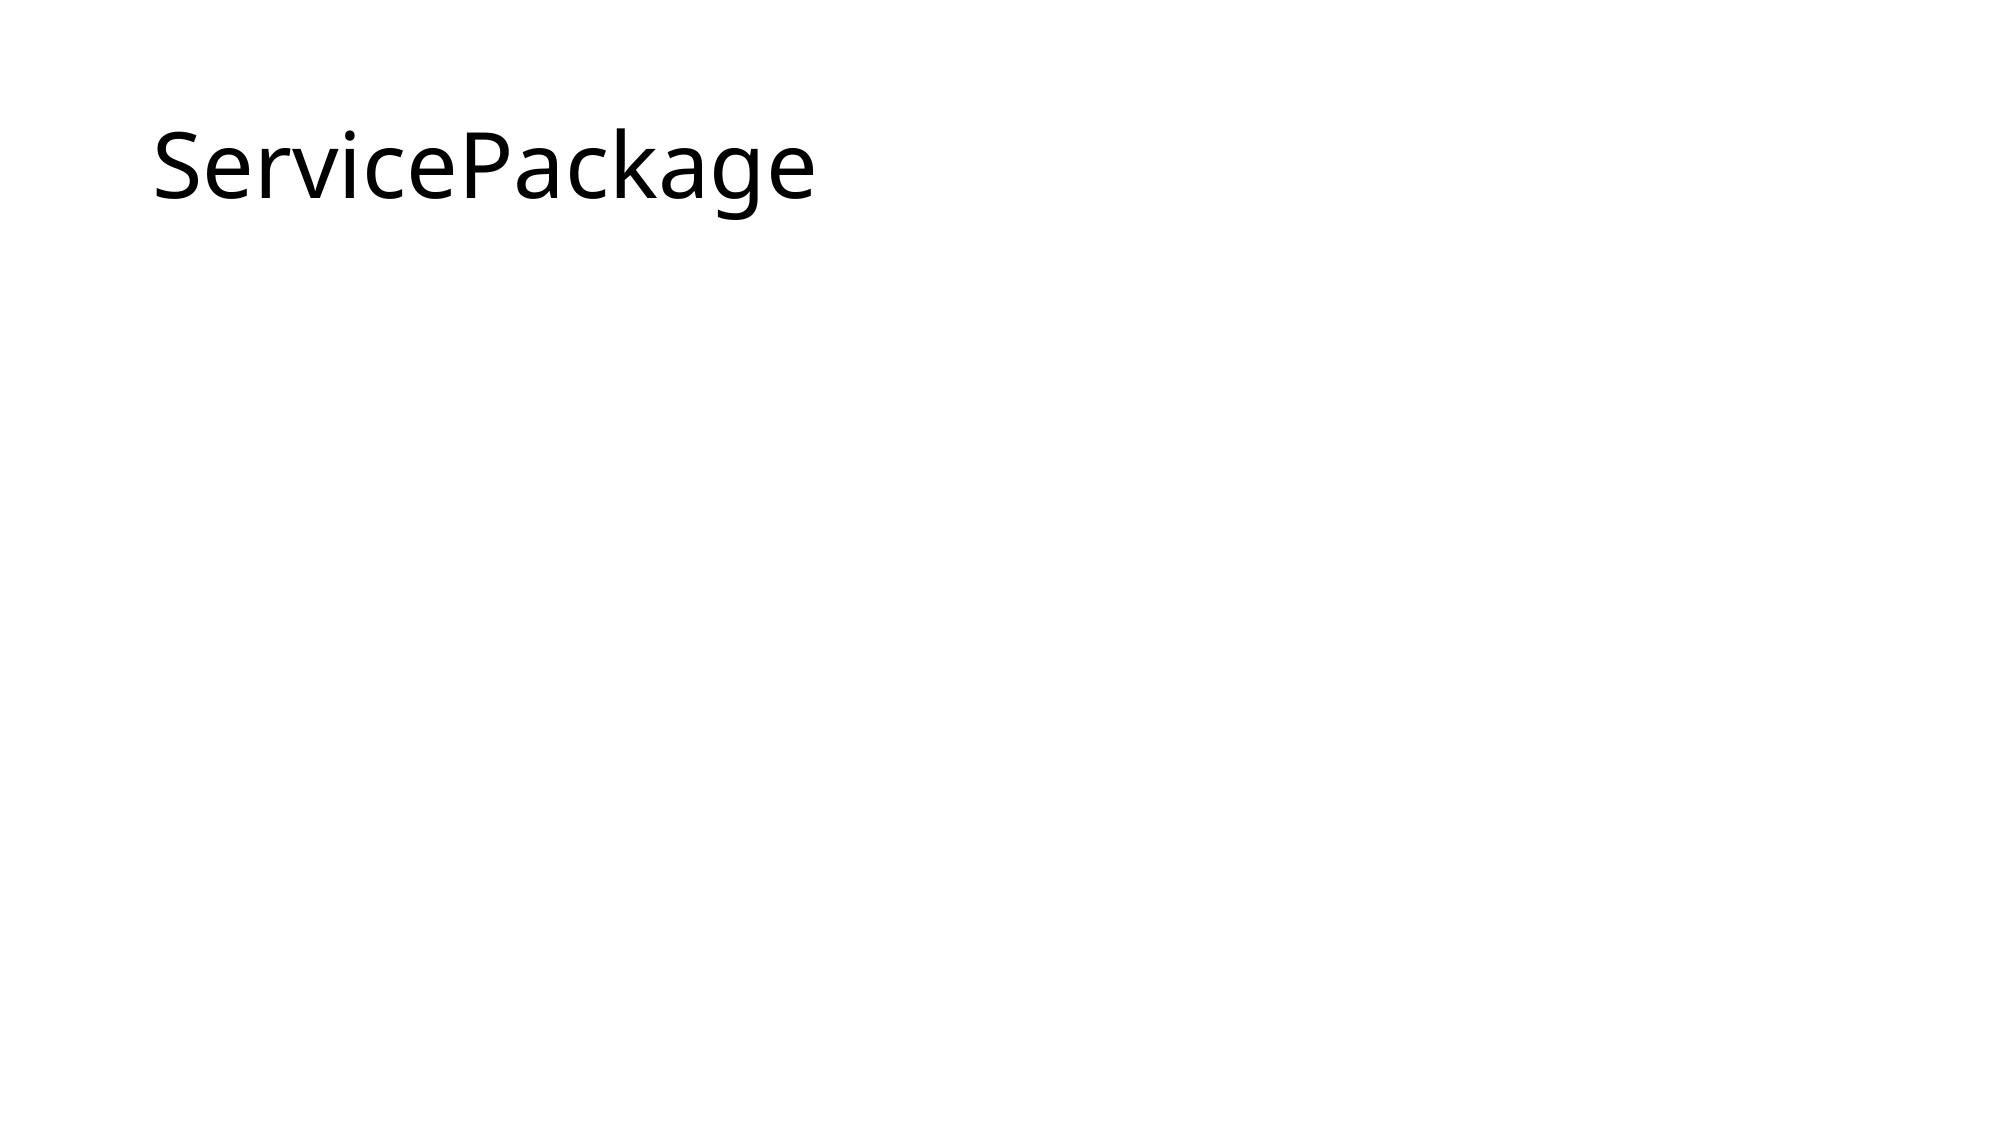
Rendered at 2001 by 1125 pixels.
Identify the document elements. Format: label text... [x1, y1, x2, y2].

title ServicePackage [137, 59, 1863, 278]
